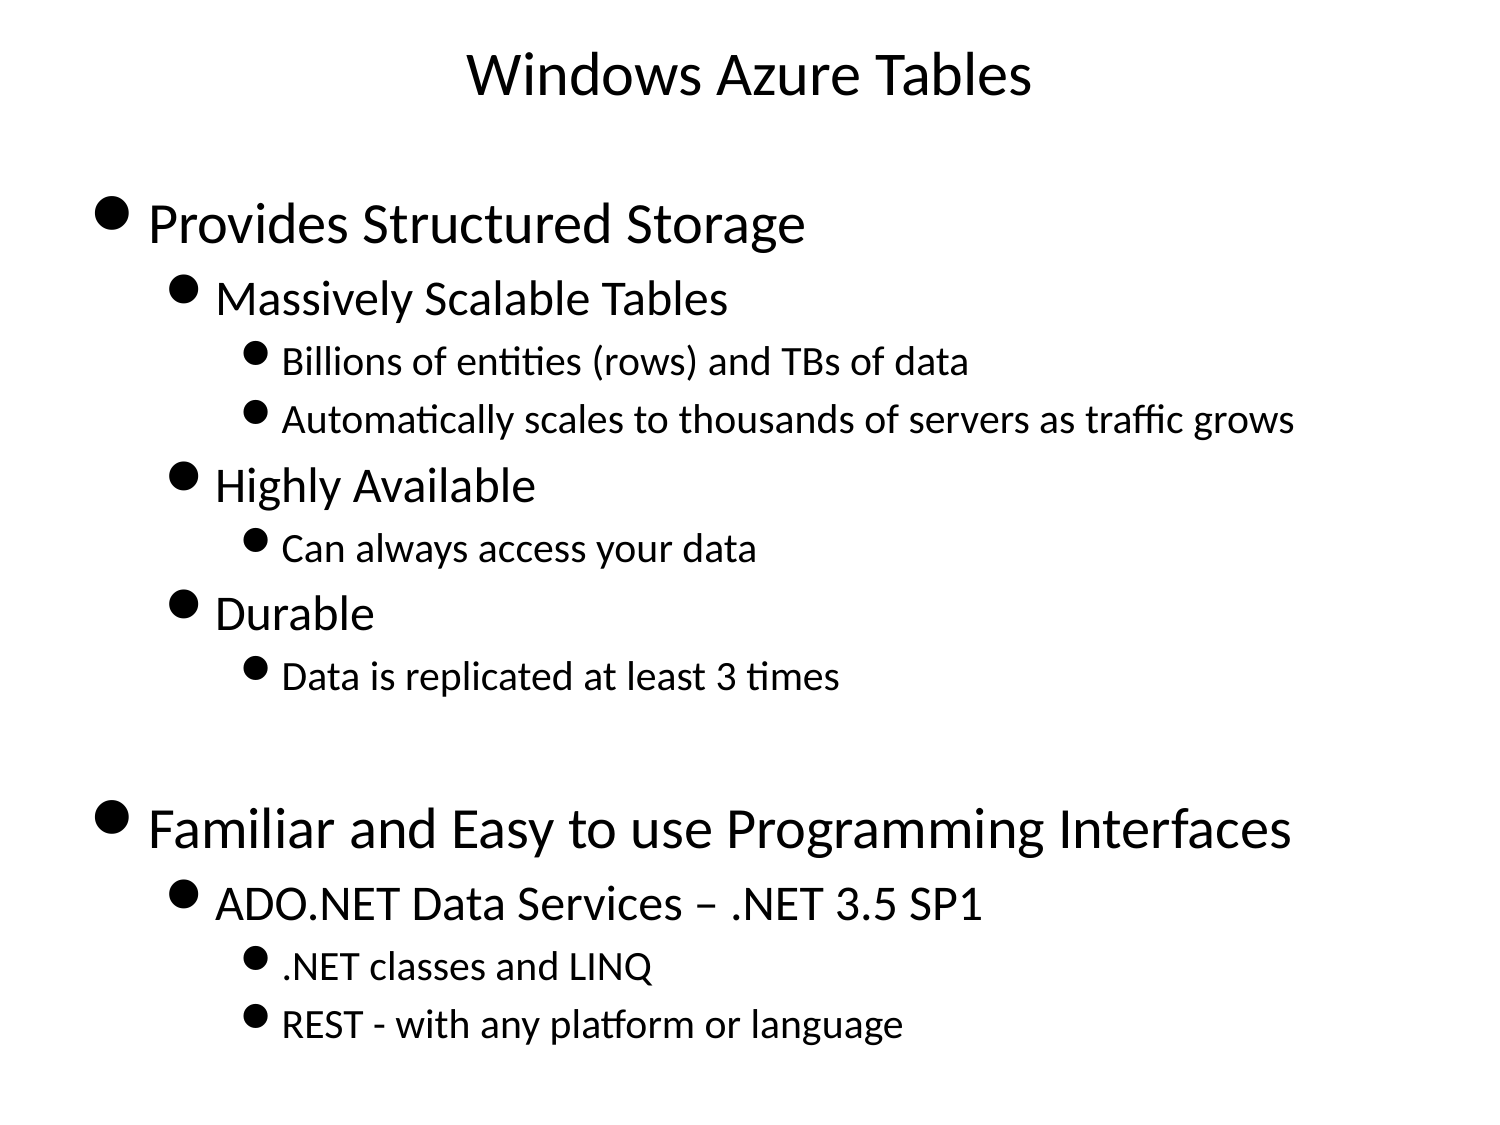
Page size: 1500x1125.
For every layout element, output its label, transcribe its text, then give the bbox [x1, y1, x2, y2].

list Provides Structured Storage Massively Scalable Tables Billions of entities (rows) and TBs of data Automatically scales to thousands of servers as traffic grows Highly Available Can always access your data Durable Data is replicated at least 3 times Familiar and Easy to use Programming Interfaces ADO.NET Data Services – .NET 3.5 SP1 .NET classes and LINQ REST - with any platform or language [75, 178, 1425, 921]
title Windows Azure Tables [63, 24, 1437, 116]
